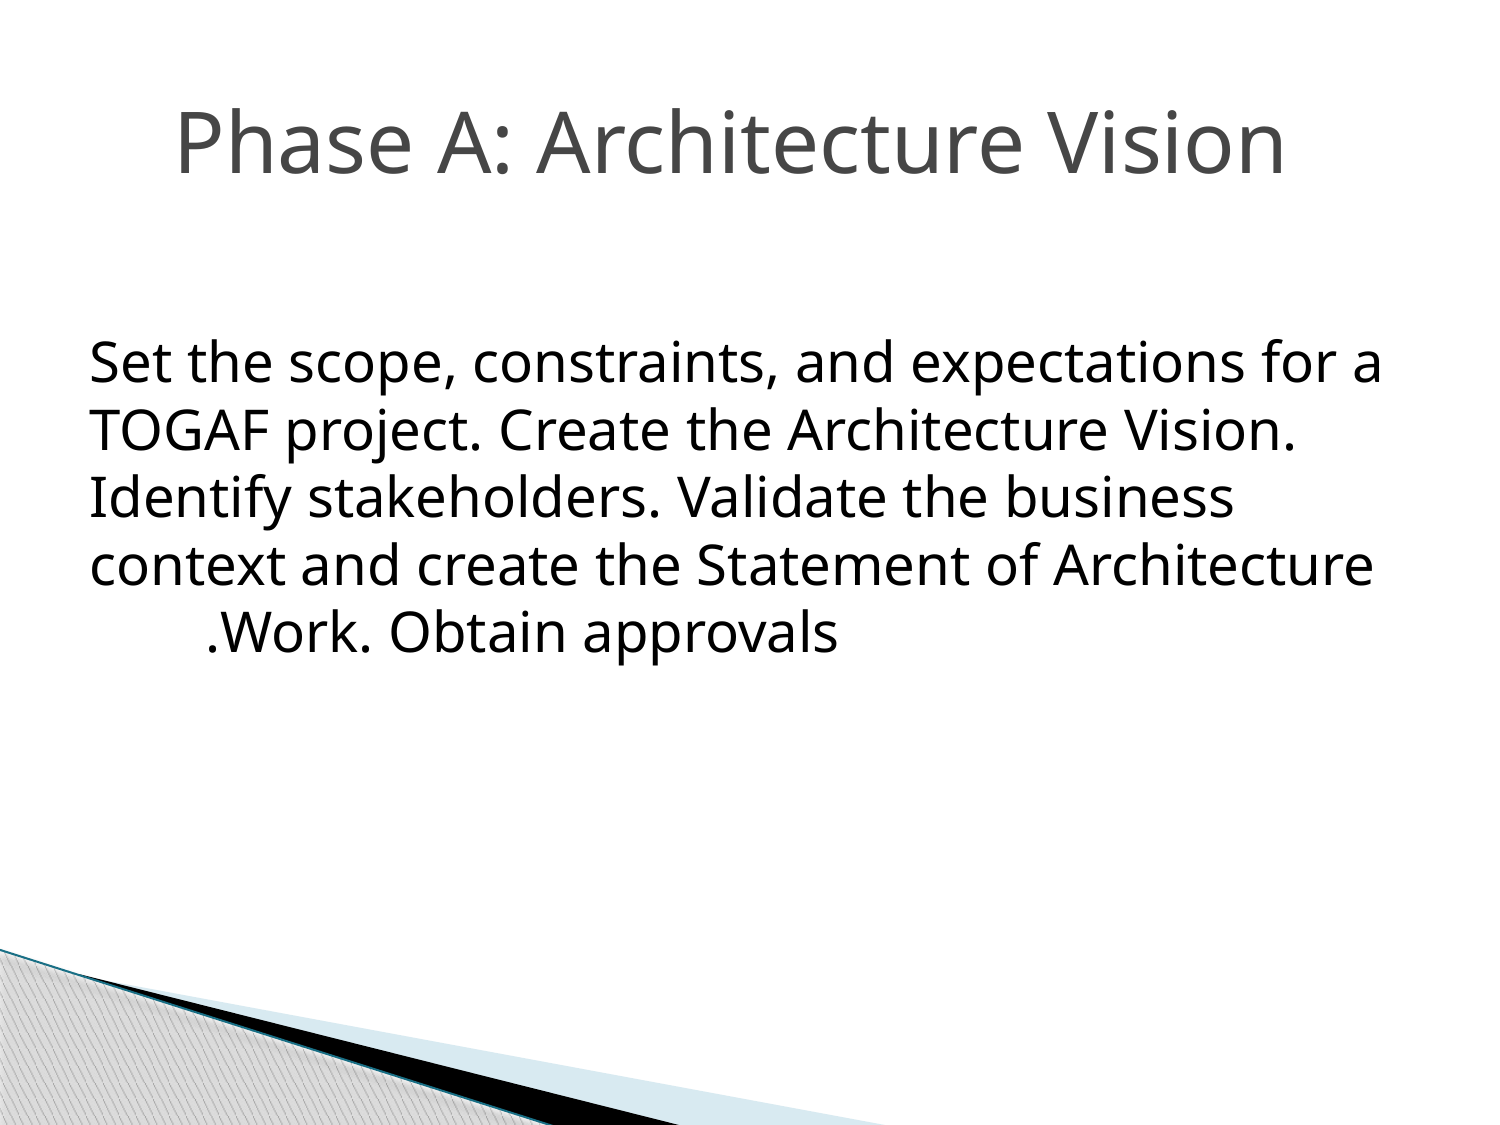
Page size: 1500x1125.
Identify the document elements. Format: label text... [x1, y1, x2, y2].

list Set the scope, constraints, and expectations for a TOGAF project. Create the Architecture Vision. Identify stakeholders. Validate the business context and create the Statement of Architecture Work. Obtain approvals. [75, 243, 1425, 986]
title Phase A: Architecture Vision [75, 45, 1425, 233]
